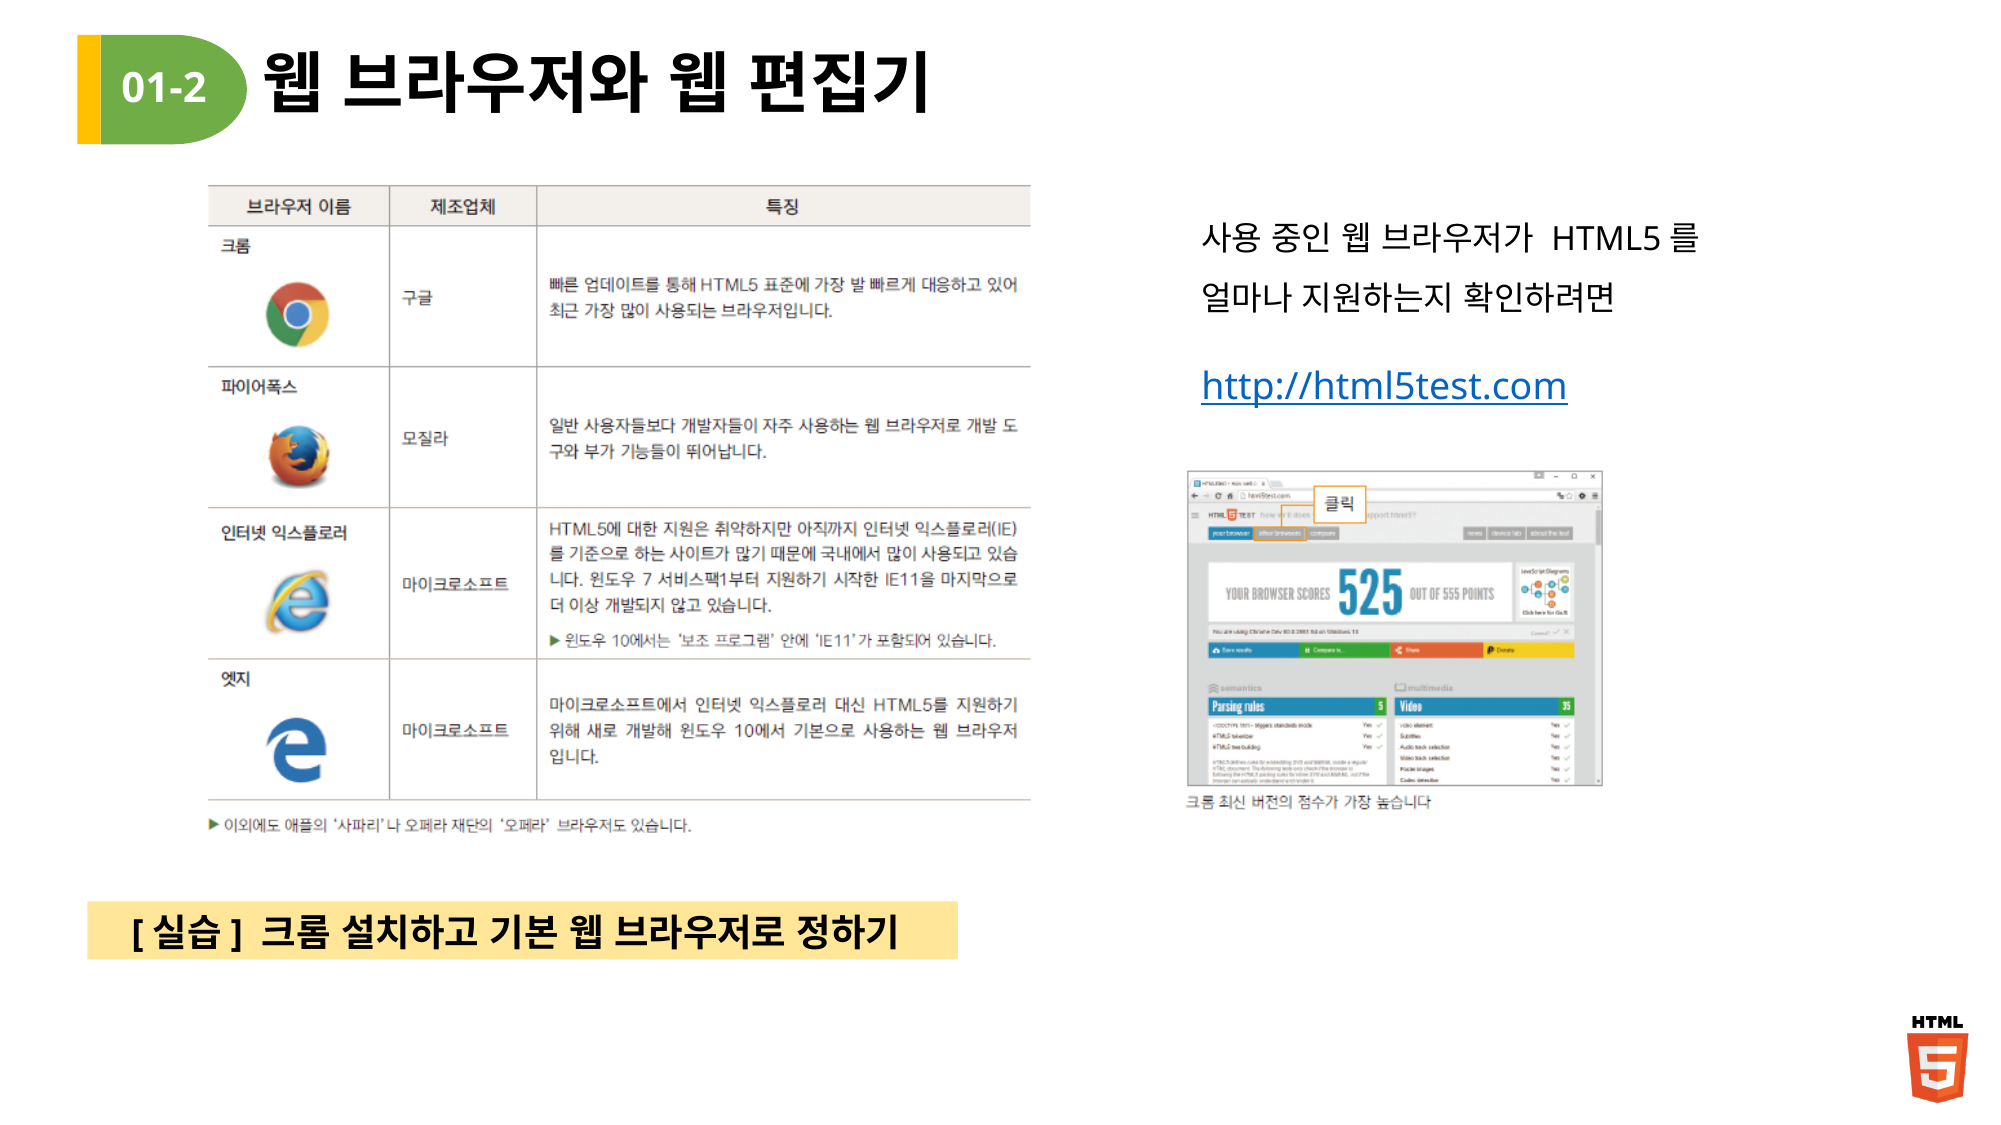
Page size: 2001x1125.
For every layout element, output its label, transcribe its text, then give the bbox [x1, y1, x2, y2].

text_box 01-2 [106, 52, 247, 118]
picture [1171, 449, 1618, 819]
text_box 사용 중인 웹 브라우저가 HTML5를 얼마나 지원하는지 확인하려면 http://html5test.com [1186, 190, 1725, 421]
text_box [실습] 크롬 설치하고 기본 웹 브라우저로 정하기 [116, 901, 916, 962]
text_box 웹 브라우저와 웹 편집기 [247, 30, 1740, 141]
picture [194, 171, 1071, 851]
picture [1894, 1016, 1981, 1103]
text_box [86, 900, 959, 960]
